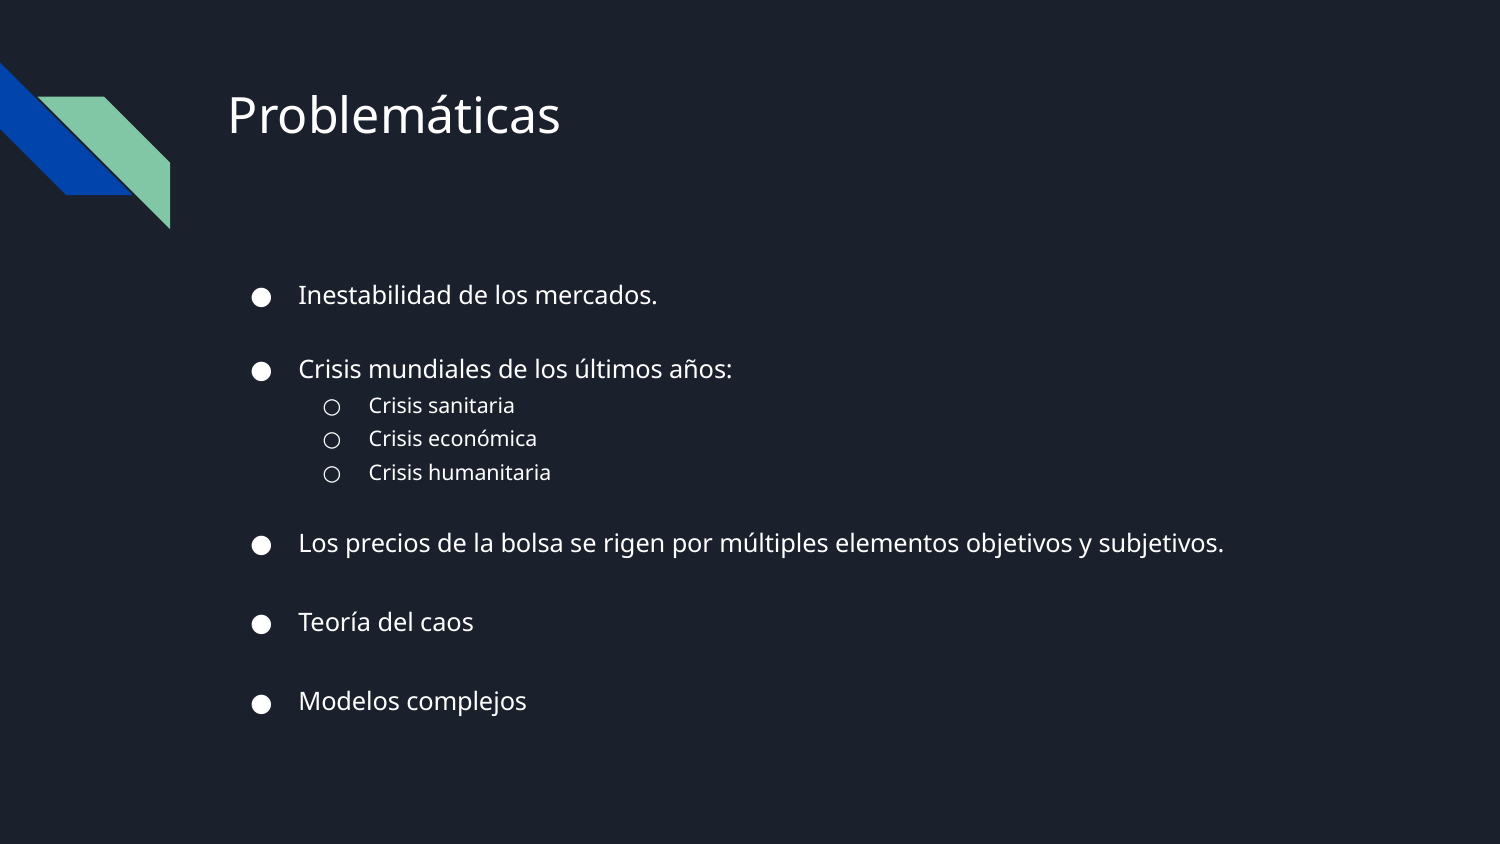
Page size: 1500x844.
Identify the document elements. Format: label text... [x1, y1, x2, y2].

list Inestabilidad de los mercados. Crisis mundiales de los últimos años: Crisis sanitaria Crisis económica Crisis humanitaria Los precios de la bolsa se rigen por múltiples elementos objetivos y subjetivos. Teoría del caos Modelos complejos [212, 257, 1368, 735]
title Problemáticas [212, 64, 1368, 215]
